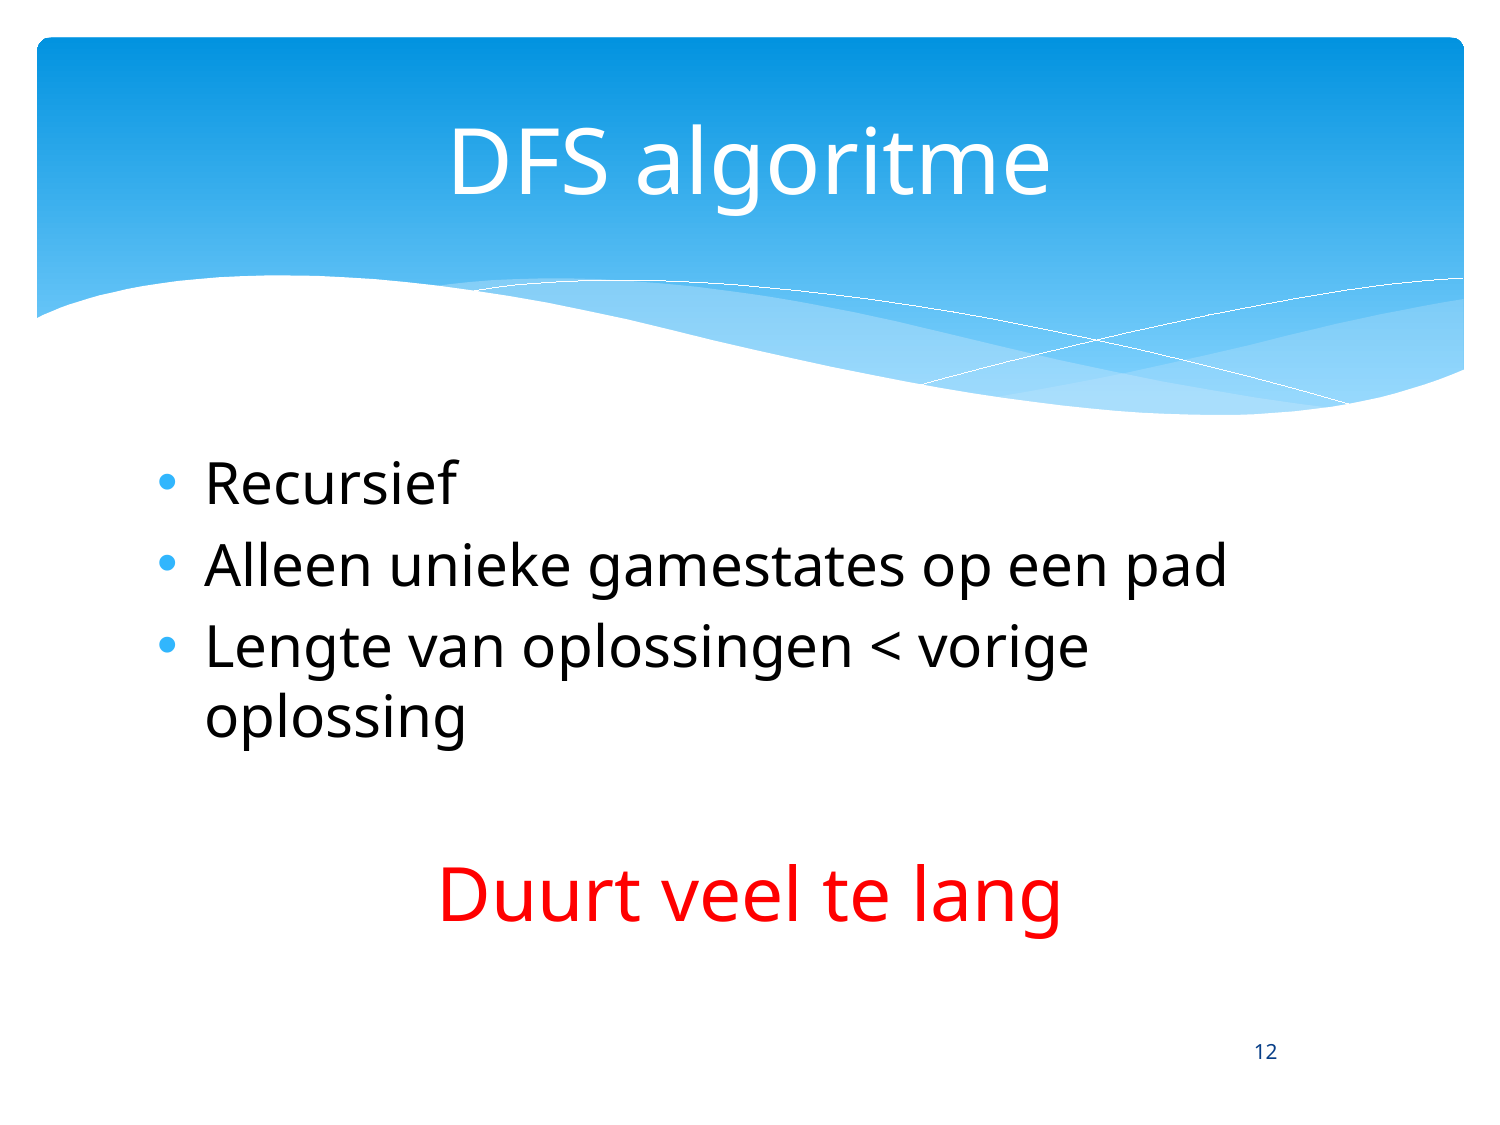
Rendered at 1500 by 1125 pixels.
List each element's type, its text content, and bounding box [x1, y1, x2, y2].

text_box Recursief Alleen unieke gamestates op een pad Lengte van oplossingen < vorige oplossing Duurt veel te lang [142, 438, 1359, 1012]
title DFS algoritme [74, 55, 1426, 262]
slide_number 12 [1170, 1023, 1361, 1084]
